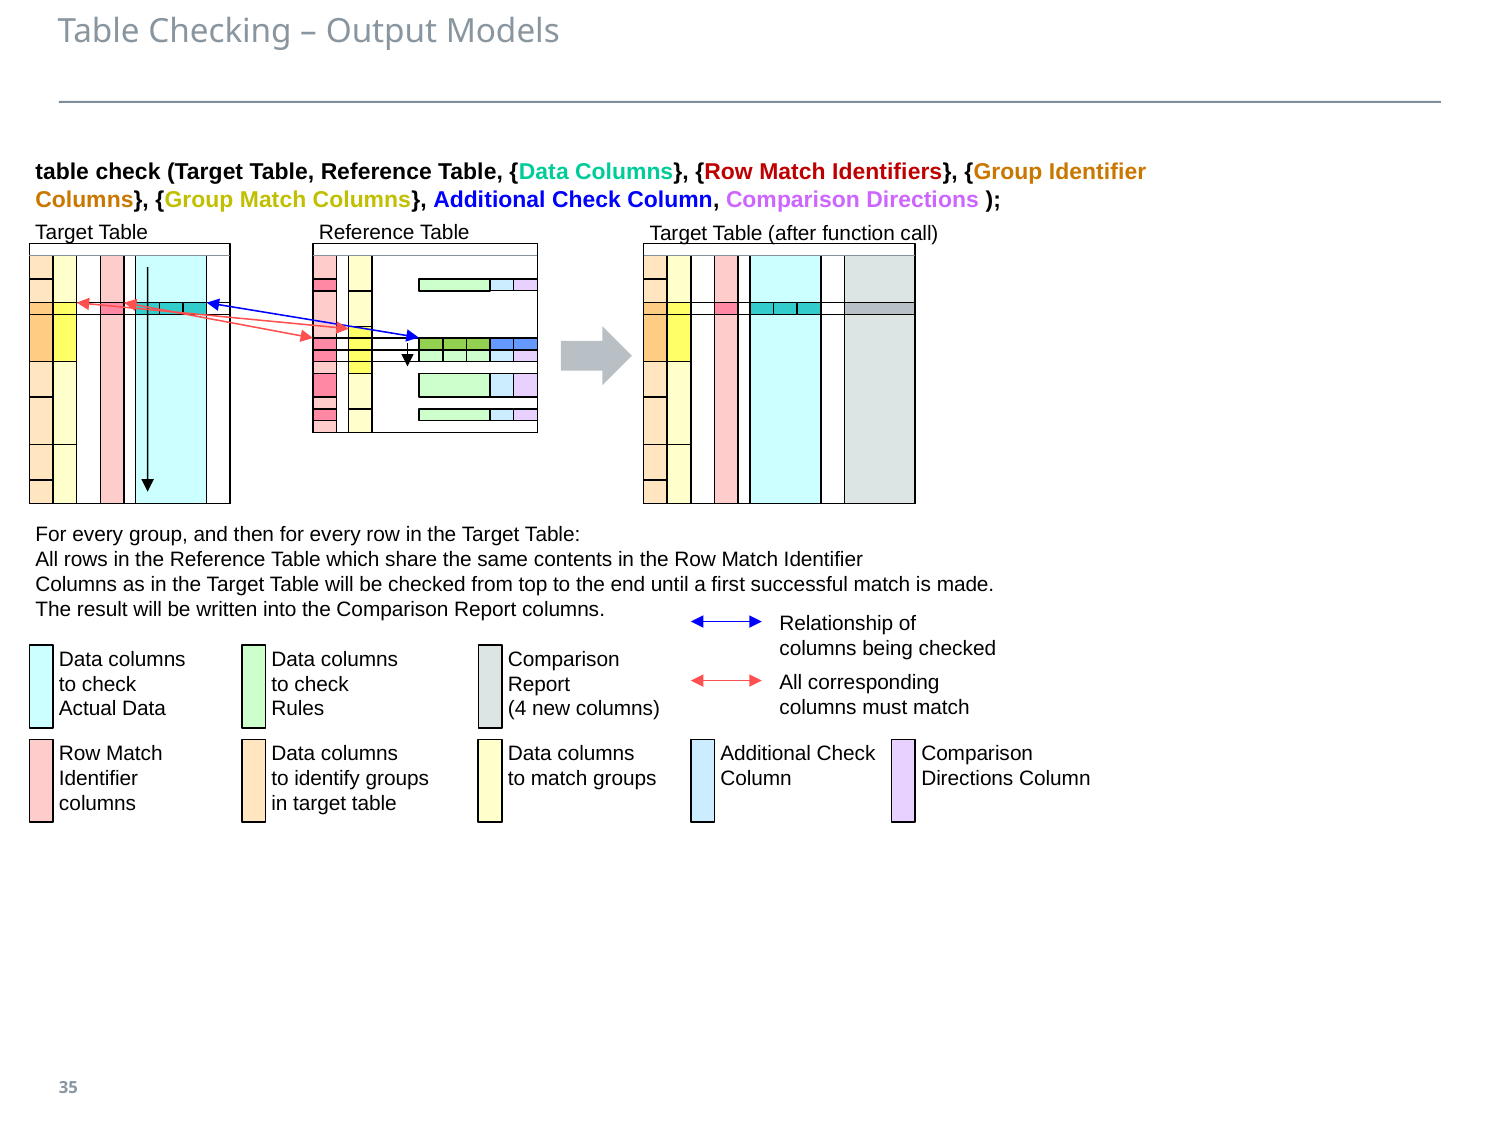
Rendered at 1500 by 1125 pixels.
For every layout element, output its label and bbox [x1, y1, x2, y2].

text_box [27, 218, 539, 505]
text_box [27, 738, 457, 824]
text_box [27, 643, 457, 730]
text_box [476, 643, 762, 730]
title [57, 1, 1440, 96]
text_box [558, 324, 634, 388]
text_box [27, 513, 906, 576]
text_box [771, 608, 988, 730]
text_box [27, 159, 1213, 210]
text_box [476, 738, 1106, 824]
text_box [642, 218, 917, 506]
